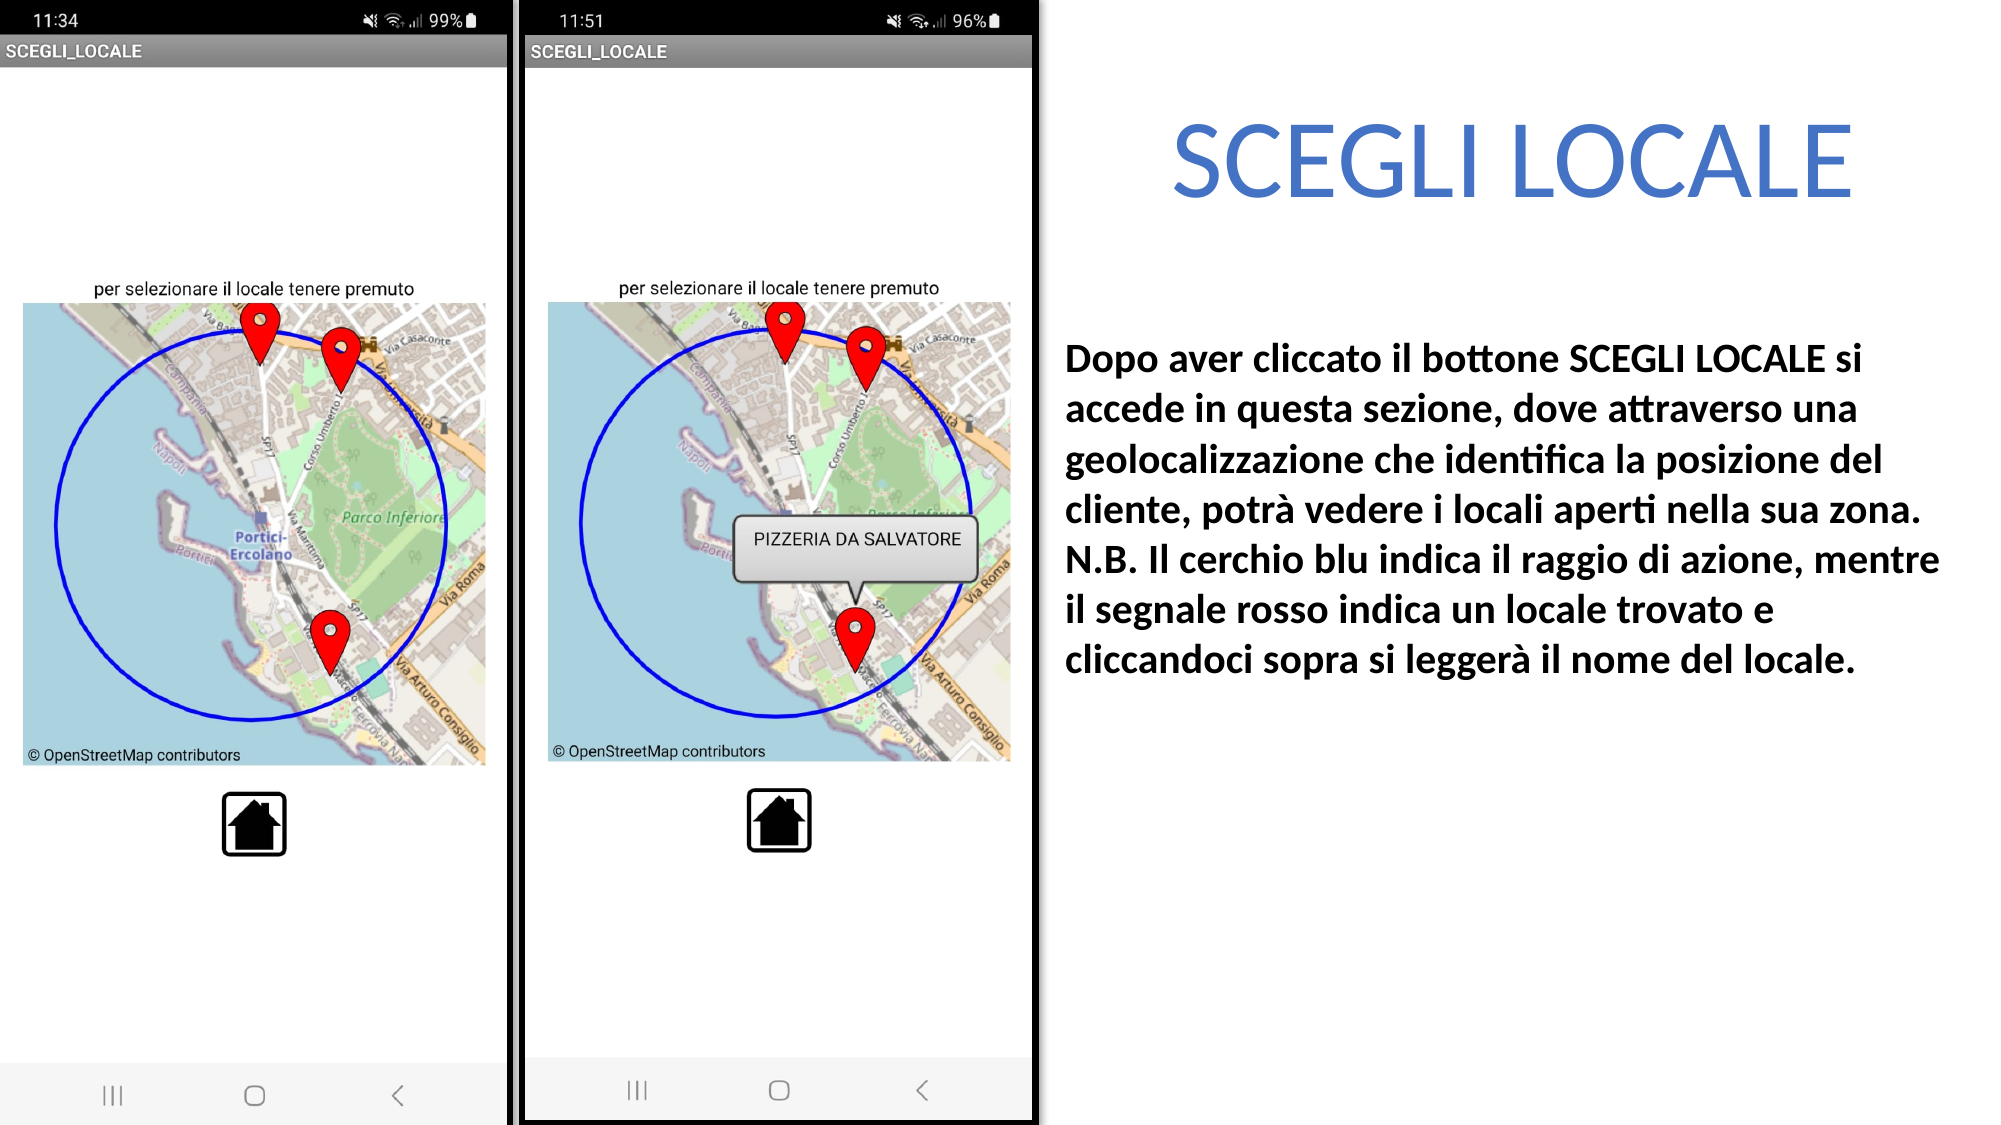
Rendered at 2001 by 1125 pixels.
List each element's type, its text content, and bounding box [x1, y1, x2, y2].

text_box Dopo aver cliccato il bottone SCEGLI LOCALE si accede in questa sezione, dove attraverso una geolocalizzazione che identifica la posizione del cliente, potrà vedere i locali aperti nella sua zona. N.B. Il cerchio blu indica il raggio di azione, mentre il segnale rosso indica un locale trovato e cliccandoci sopra si leggerà il nome del locale. [1050, 323, 1978, 689]
picture [0, 0, 508, 1125]
text_box SCEGLI LOCALE [1156, 77, 1871, 228]
picture [524, 0, 1033, 1120]
